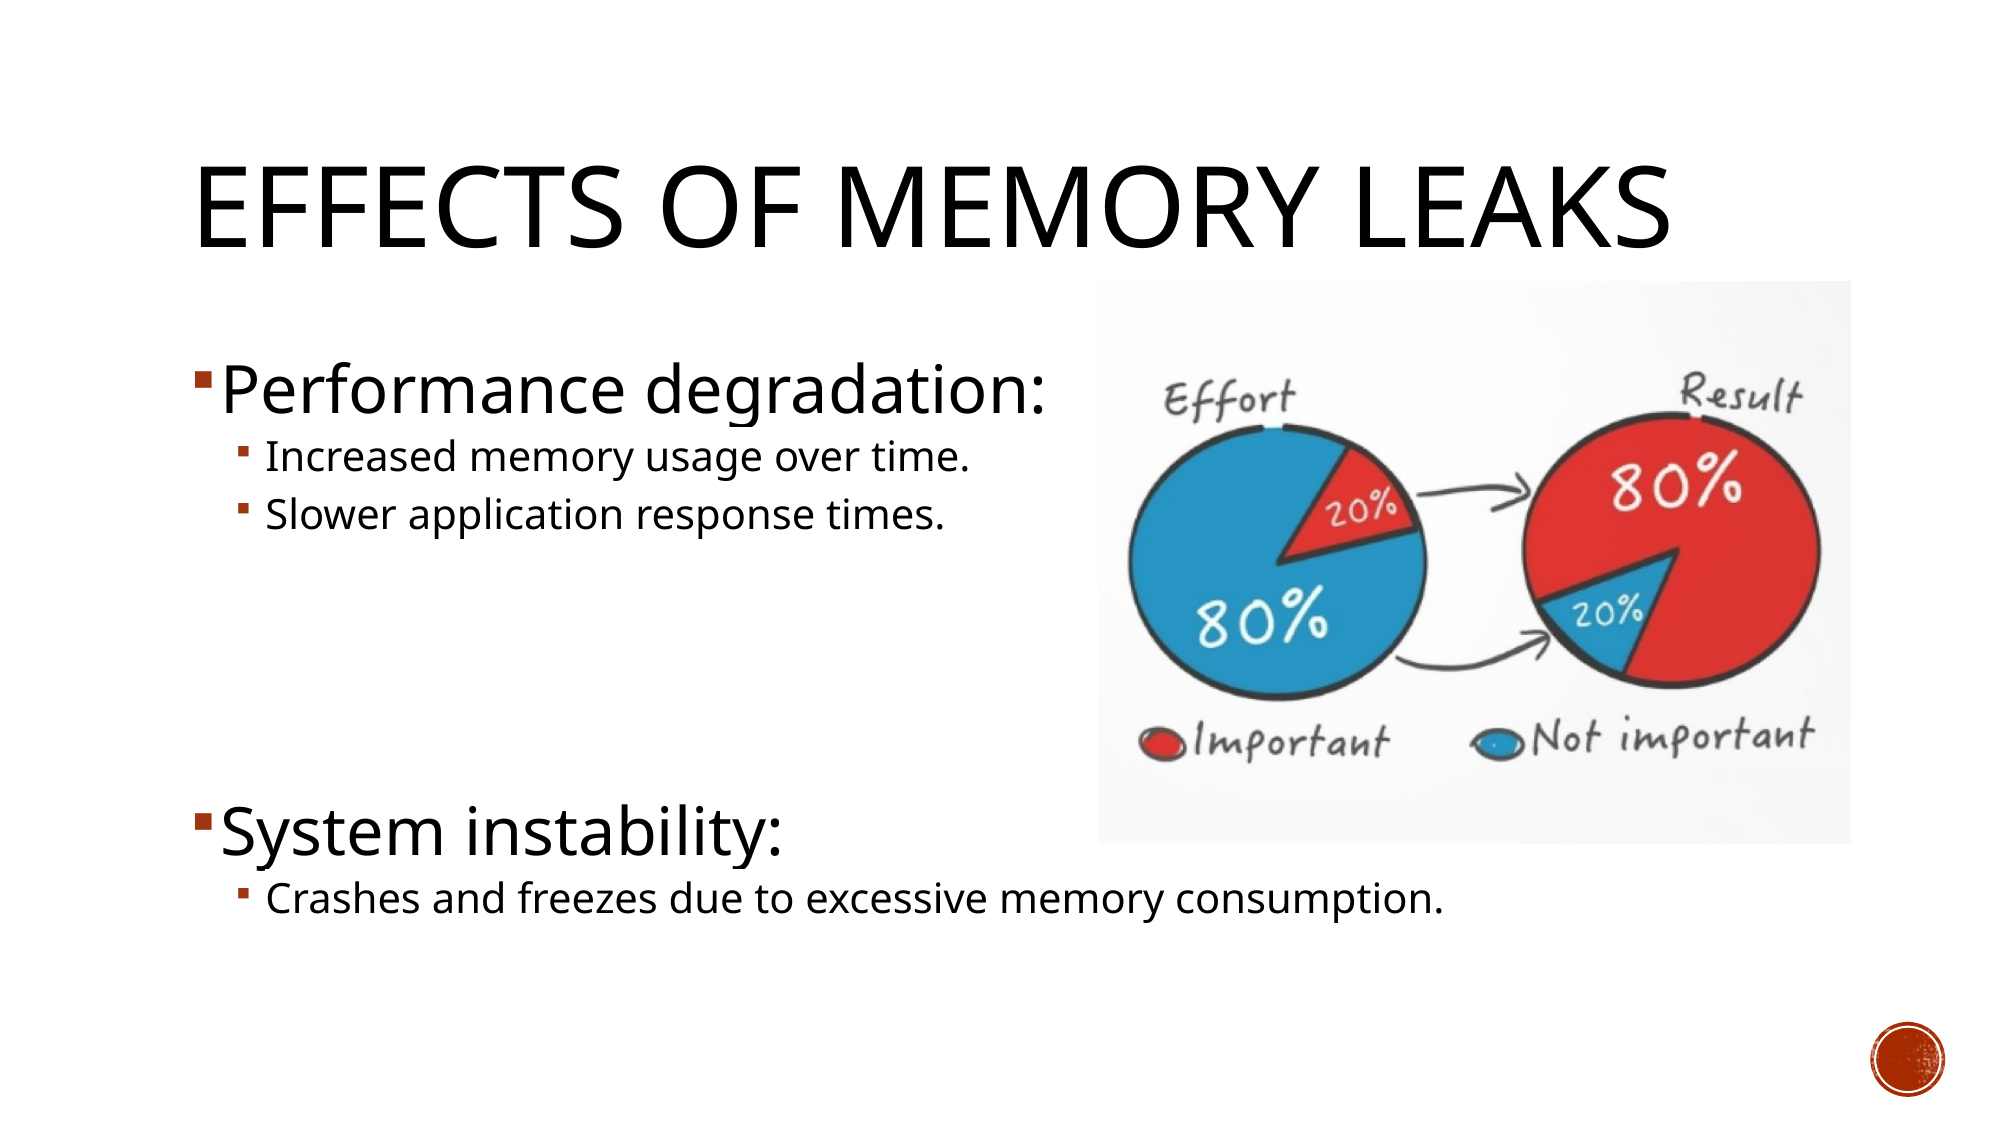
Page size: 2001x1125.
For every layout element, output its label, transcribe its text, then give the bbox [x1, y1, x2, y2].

list Performance degradation: Increased memory usage over time. Slower application response times. System instability: Crashes and freezes due to excessive memory consumption. [175, 348, 1826, 1013]
title Effects of Memory Leaks [175, 79, 1826, 344]
picture [1098, 281, 1851, 844]
